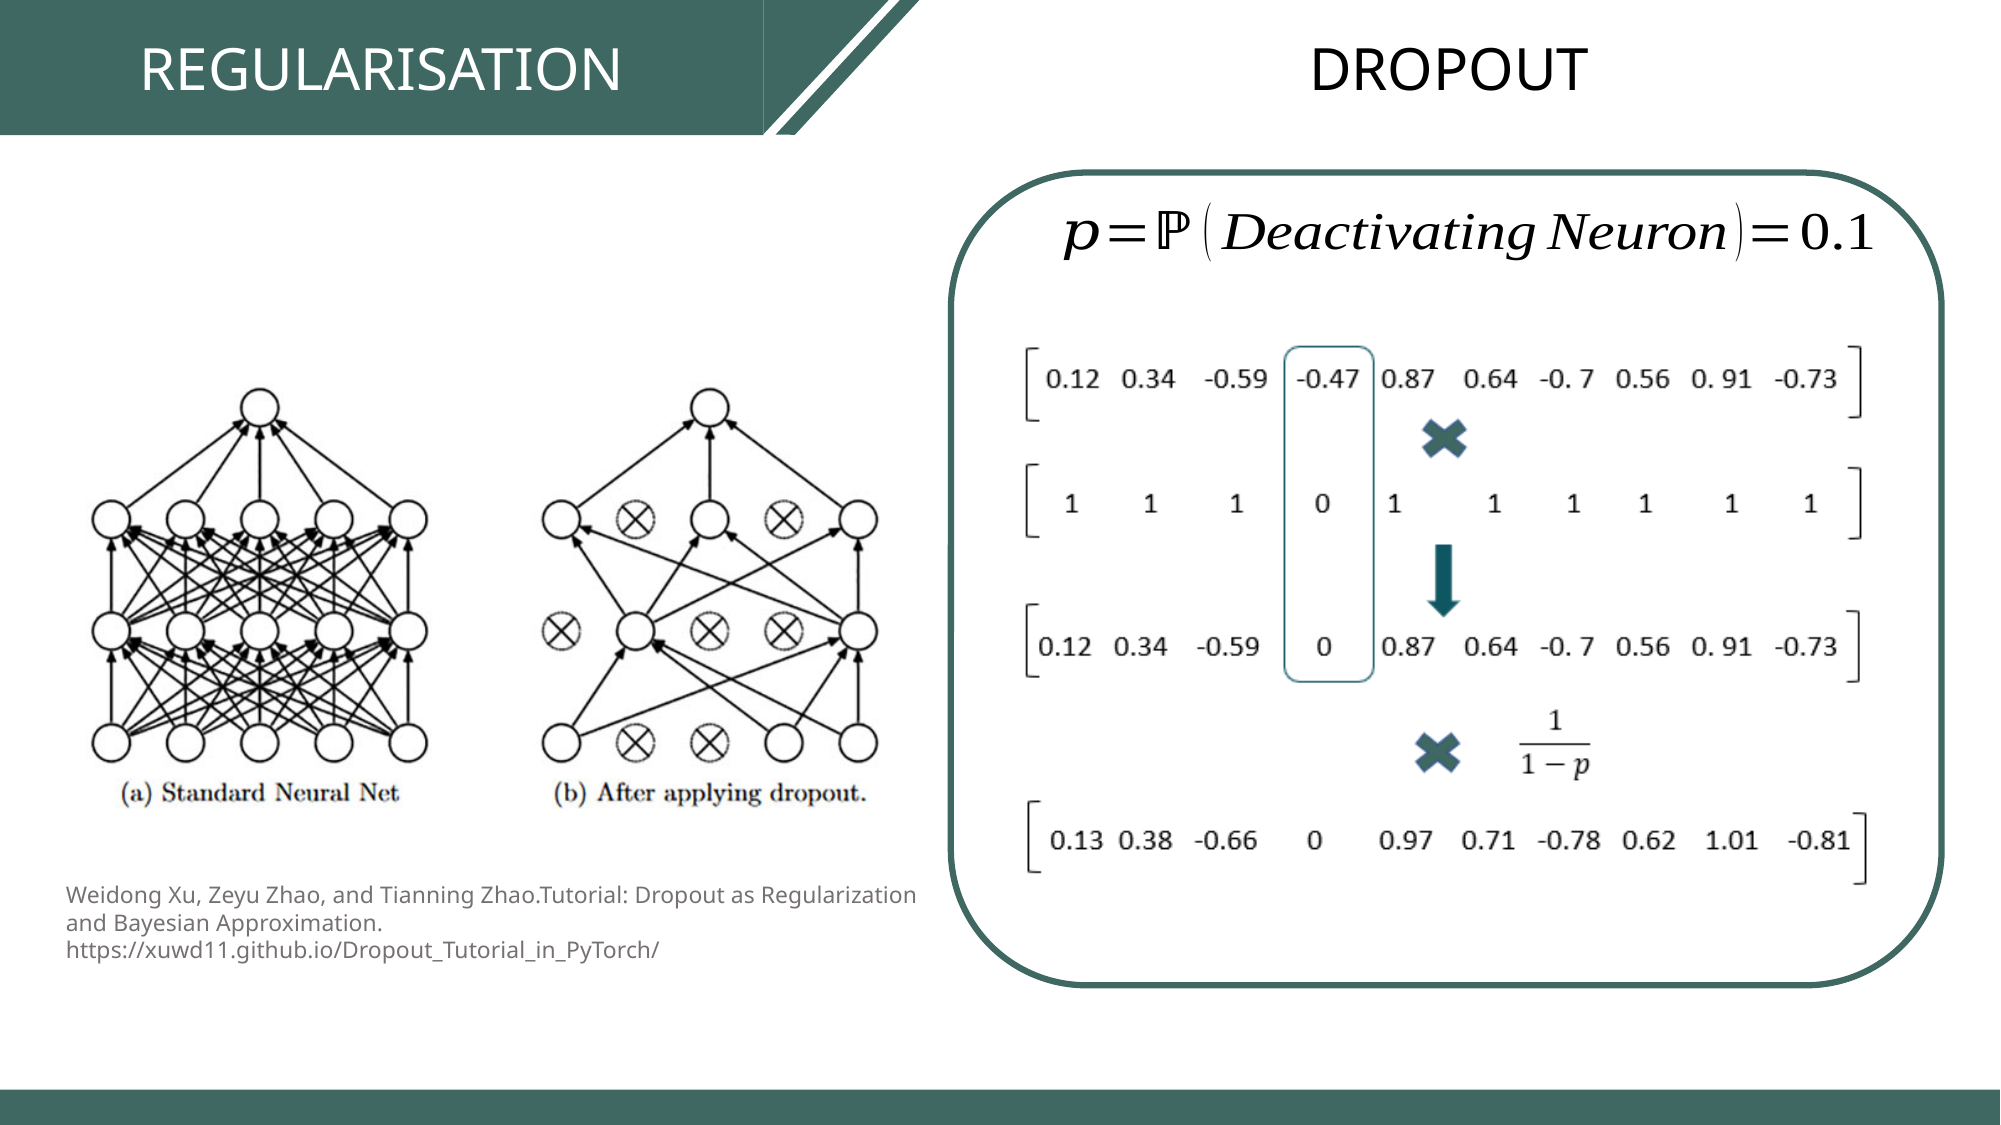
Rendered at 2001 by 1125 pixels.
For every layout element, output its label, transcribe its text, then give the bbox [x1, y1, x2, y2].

text_box DROPOUT [1041, 24, 1857, 110]
picture [1006, 331, 1892, 907]
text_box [0, 0, 890, 166]
picture [0, 302, 990, 878]
text_box [950, 171, 1943, 987]
text_box Weidong Xu, Zeyu Zhao, and Tianning Zhao.Tutorial: Dropout as Regularization and Bayesian Approximation. https://xuwd11.github.io/Dropout_Tutorial_in_PyTorch/ [51, 878, 957, 971]
text_box [0, 1089, 2000, 1125]
